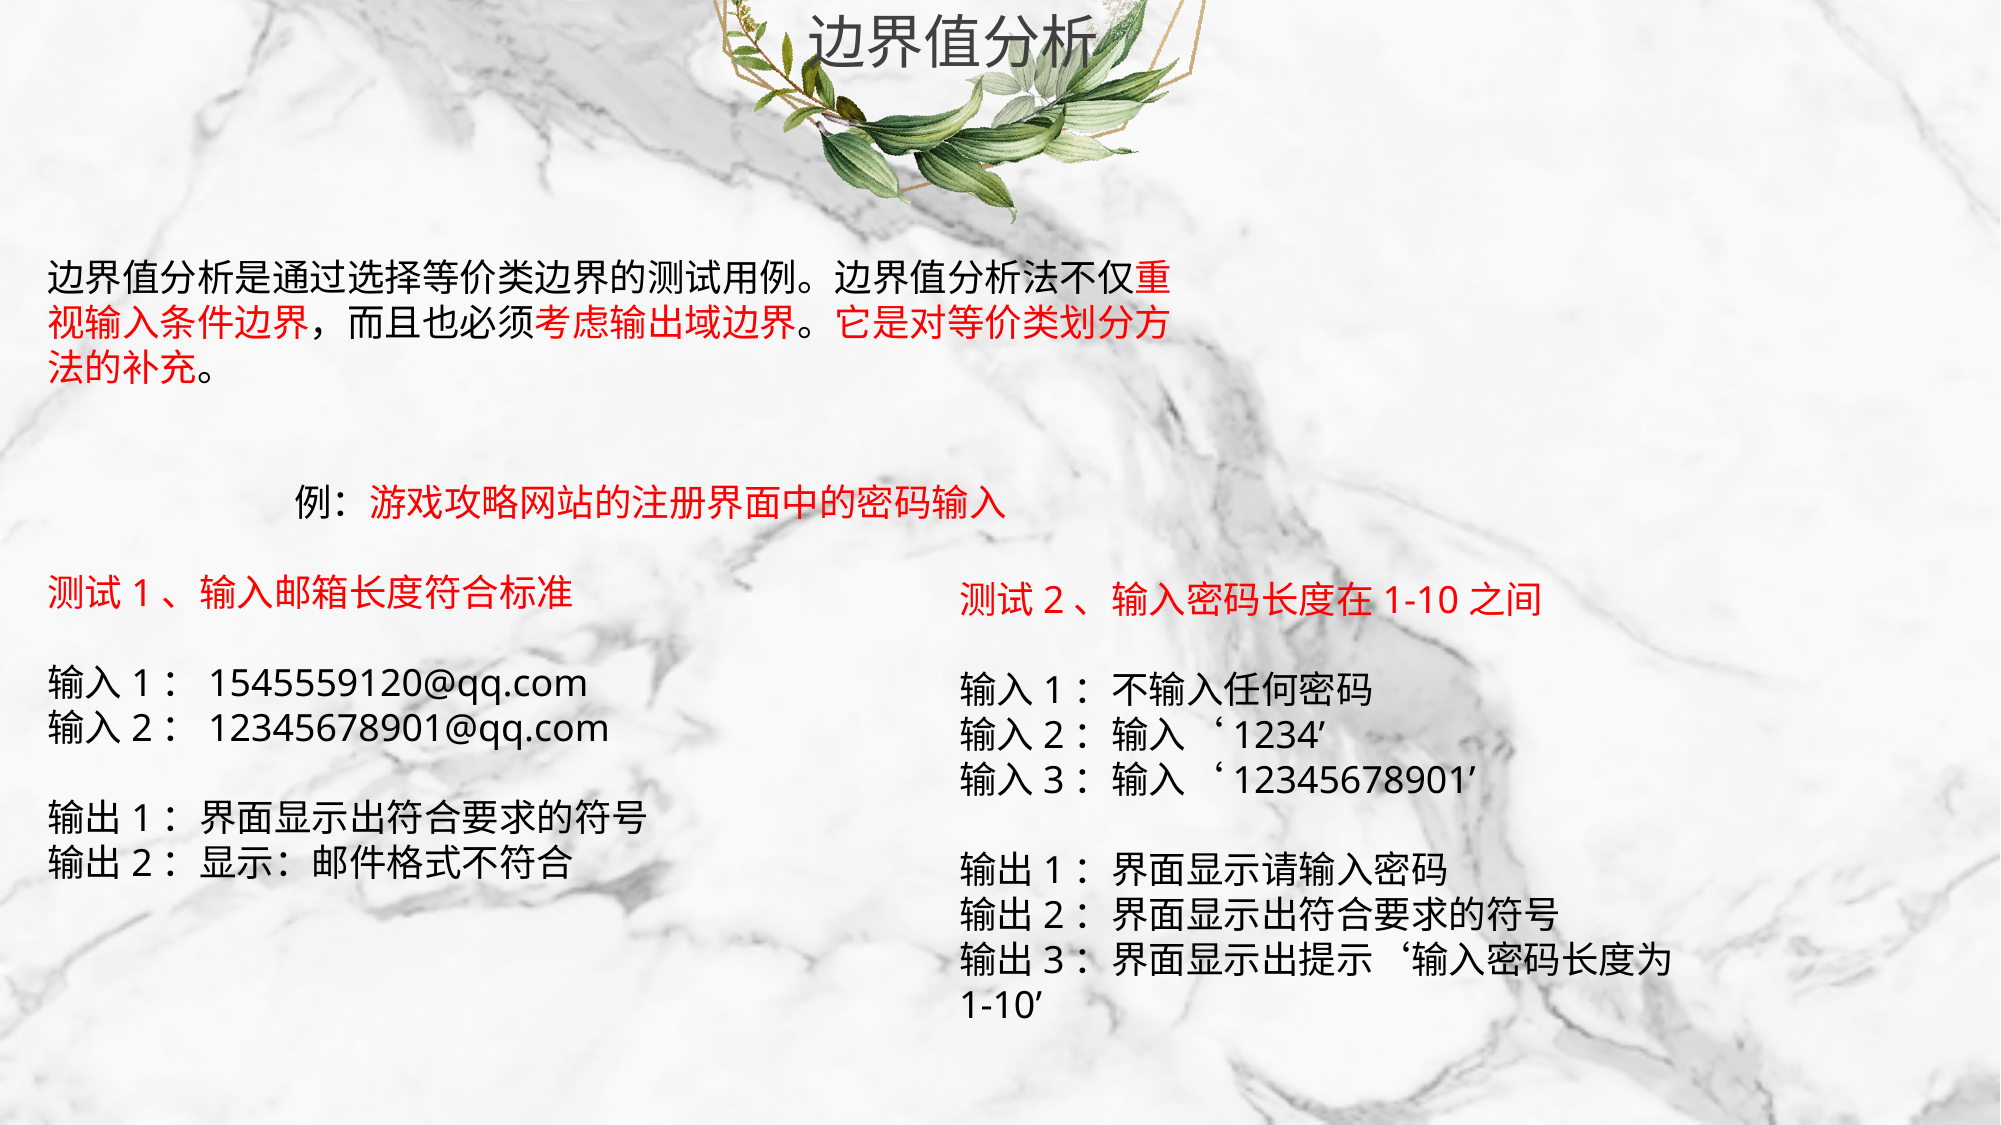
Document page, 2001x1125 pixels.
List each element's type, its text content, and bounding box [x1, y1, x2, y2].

picture [0, 0, 2001, 1125]
text_box 边界值分析是通过选择等价类边界的测试用例。边界值分析法不仅重视输入条件边界，而且也必须考虑输出域边界。它是对等价类划分方法的补充。 例：游戏攻略网站的注册界面中的密码输入 测试1、输入邮箱长度符合标准 输入1：1545559120@qq.com 输入2：12345678901@qq.com 输出1：界面显示出符合要求的符号 输出2：显示：邮件格式不符合 [32, 246, 1209, 982]
text_box 测试2、输入密码长度在1-10之间 输入1：不输入任何密码 输入2：输入‘1234’ 输入3：输入‘12345678901’ 输出1：界面显示请输入密码 输出2：界面显示出符合要求的符号 输出3：界面显示出提示‘输入密码长度为1-10’ [944, 568, 1731, 1034]
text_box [636, 0, 1194, 203]
